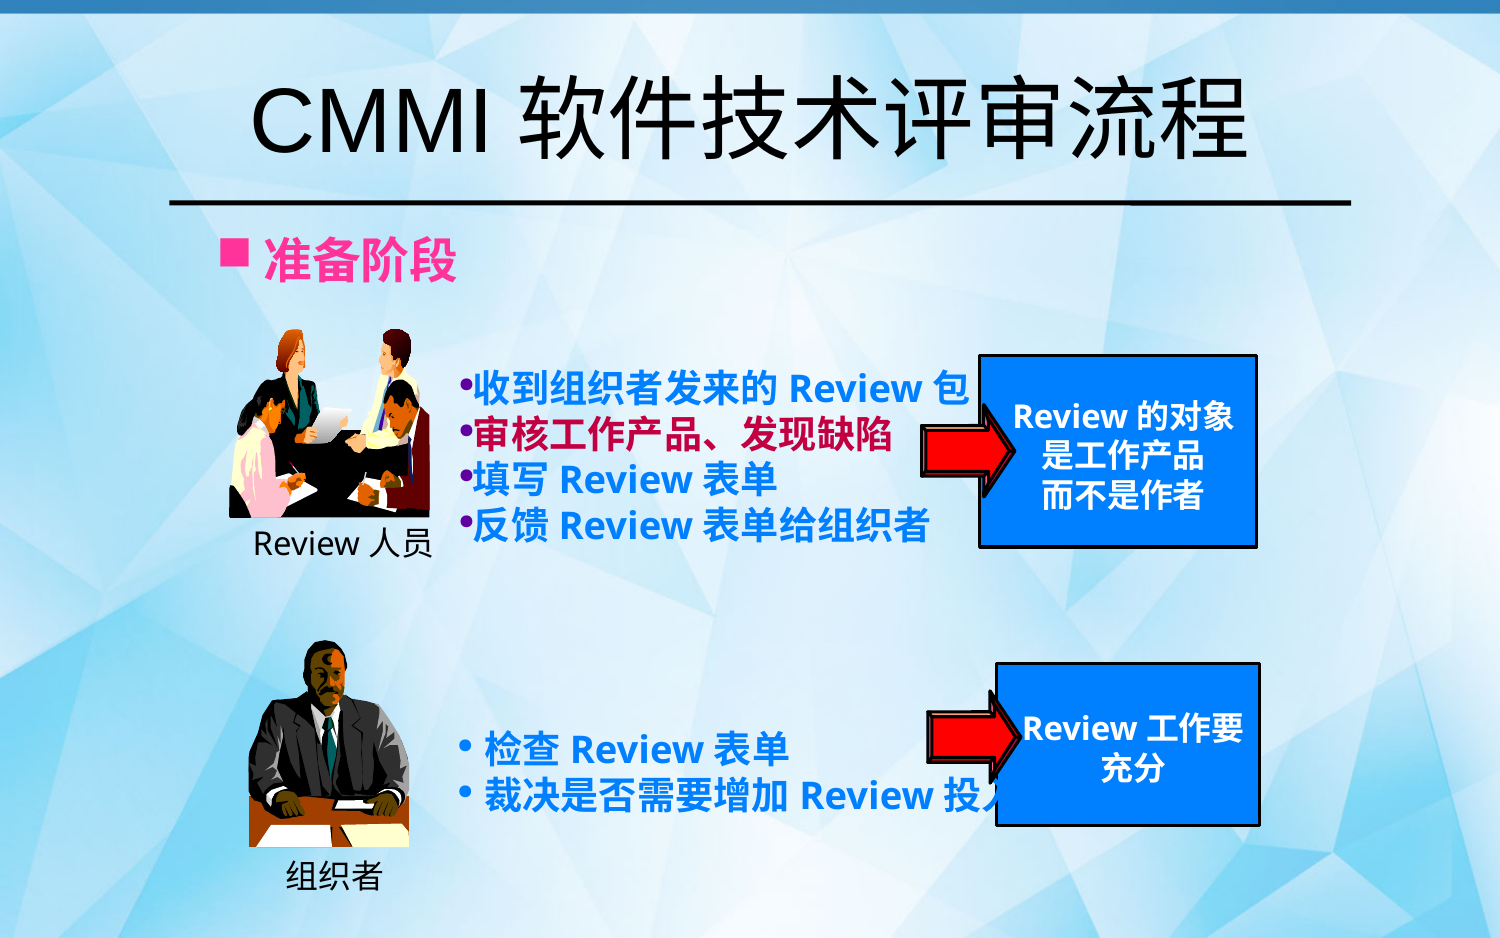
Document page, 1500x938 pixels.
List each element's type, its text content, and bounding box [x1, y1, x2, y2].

title CMMI软件技术评审流程 [74, 37, 1426, 194]
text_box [228, 329, 1500, 856]
text_box [198, 242, 868, 317]
picture [0, 0, 1500, 938]
text_box 准备阶段 [126, 222, 474, 296]
